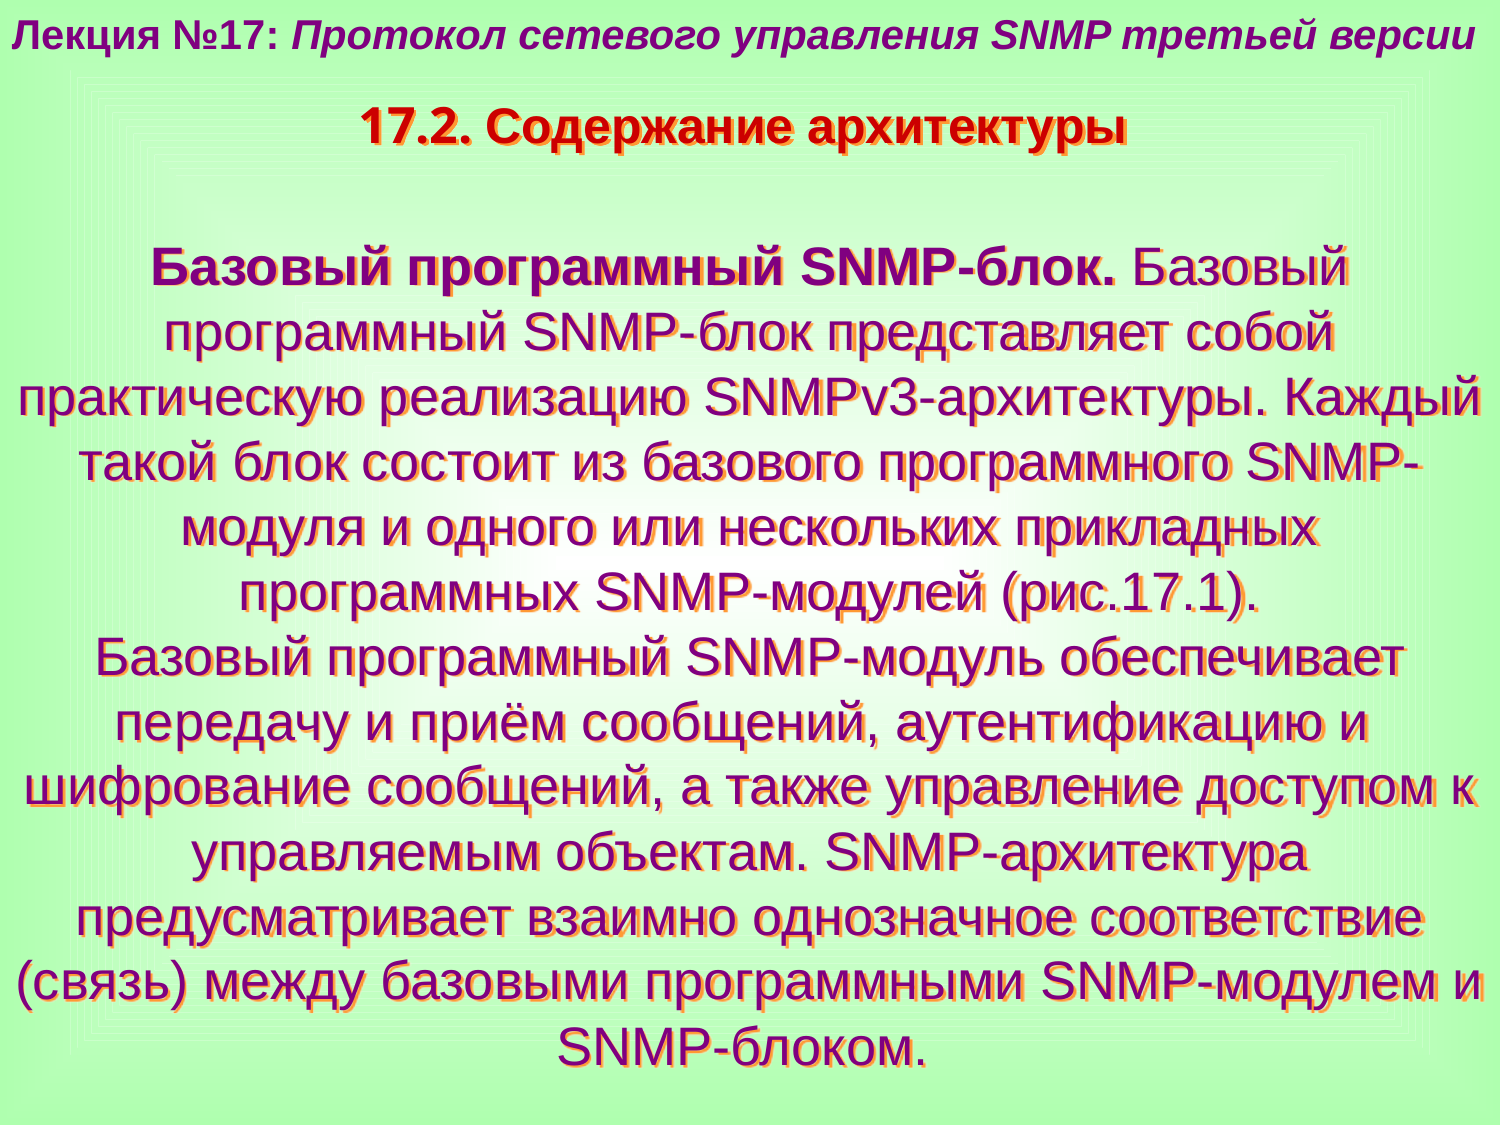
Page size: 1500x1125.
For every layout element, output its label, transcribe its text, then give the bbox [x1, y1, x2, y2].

text_box Лекция №17: Протокол сетевого управления SNMP третьей версии [0, 0, 1500, 65]
text_box Базовый программный SNMP-блок. Базовый программный SNMP-блок представляет собой практическую реализацию SNMPv3-архитектуры. Каждый такой блок состоит из базового программного SNMP-модуля и одного или нескольких прикладных программных SNMP-модулей (рис.17.1). Базовый программный SNMP-модуль обеспечивает передачу и приём сообщений, аутентификацию и шифрование сообщений, а также управление доступом к управляемым объектам. SNMP-архитектура предусматривает взаимно однозначное соответствие (связь) между базовыми программными SNMP-модулем и SNMP-блоком. [0, 223, 1500, 1084]
text_box 17.2. Содержание архитектуры [0, 86, 1500, 161]
